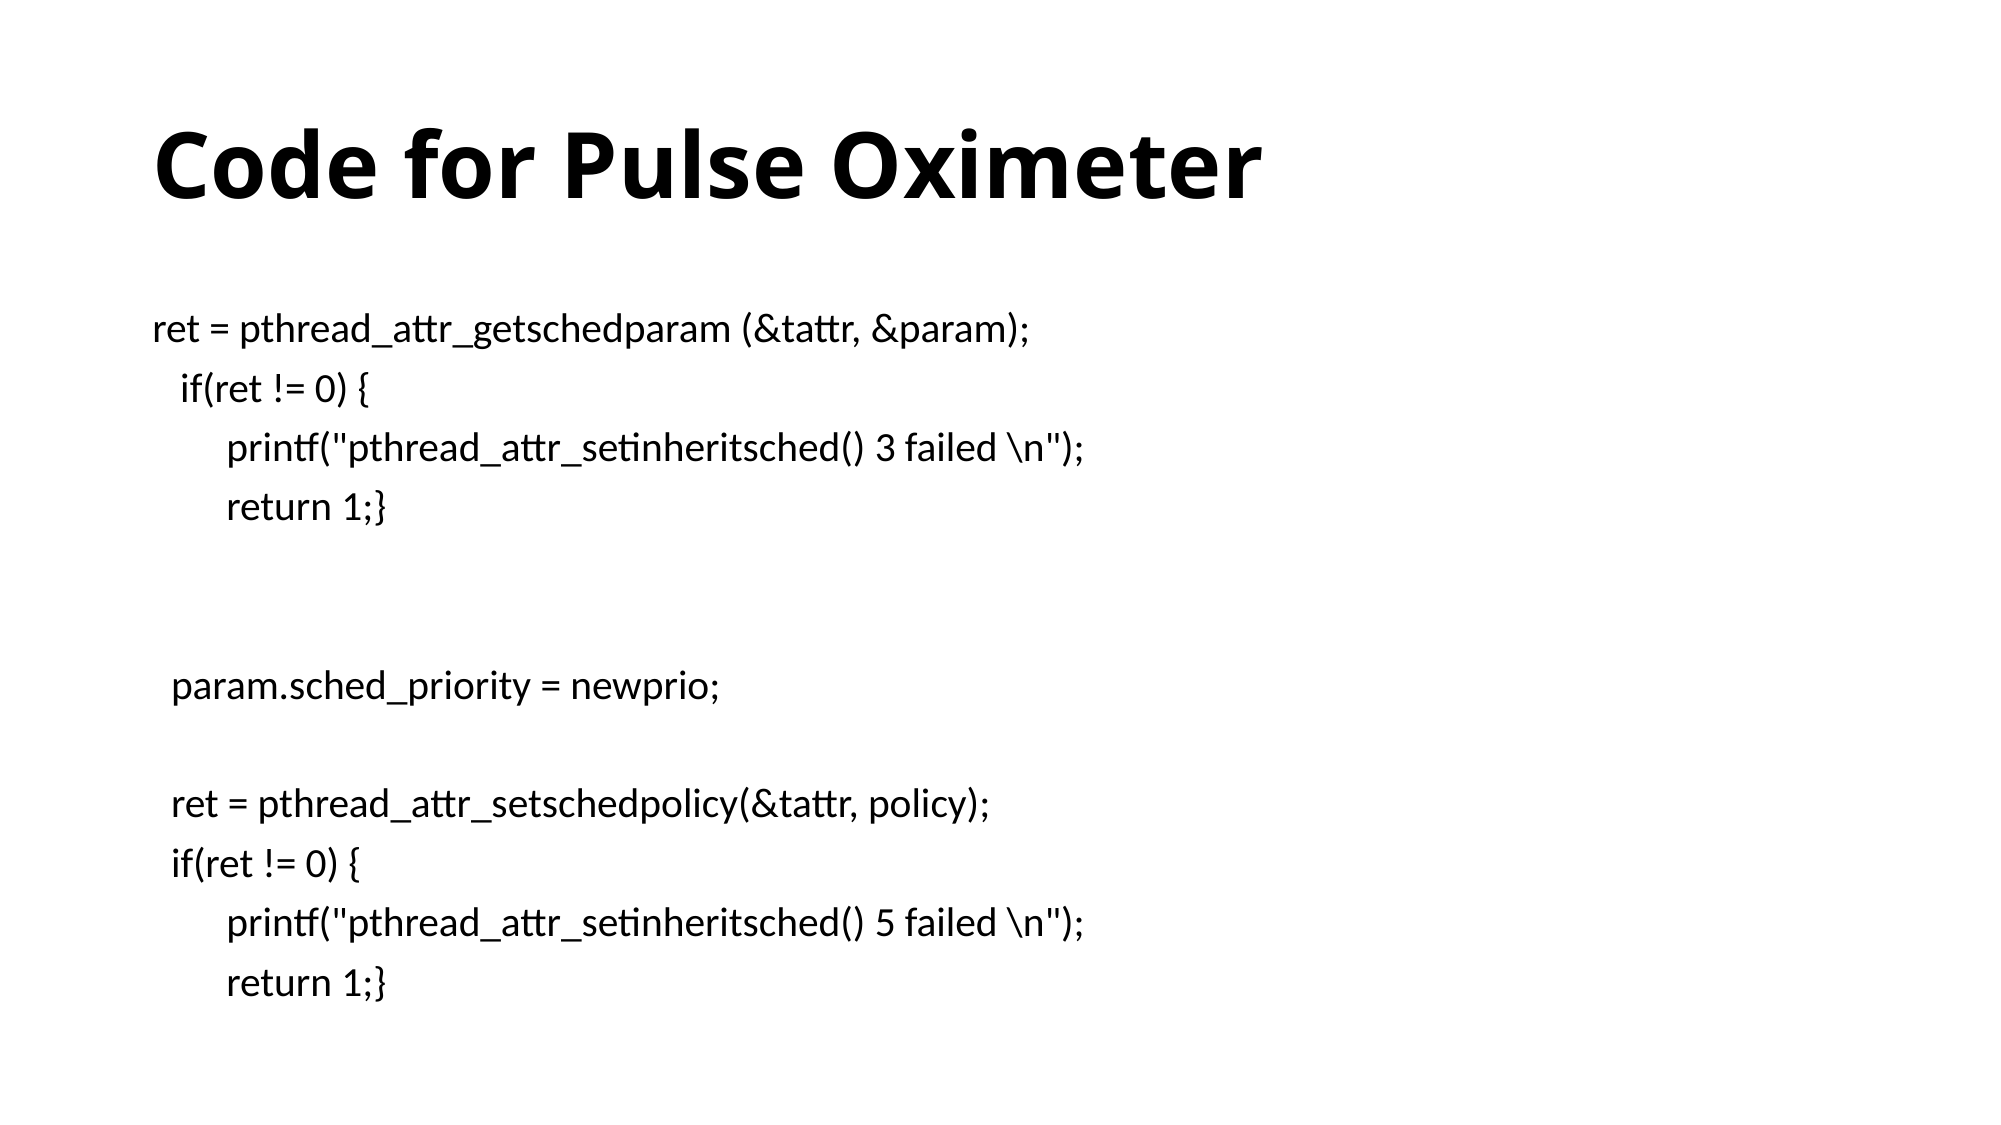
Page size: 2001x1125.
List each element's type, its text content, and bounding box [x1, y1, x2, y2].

list ret = pthread_attr_getschedparam (&tattr, &param); if(ret != 0) { printf("pthread_attr_setinheritsched() 3 failed \n"); return 1;} param.sched_priority = newprio; ret = pthread_attr_setschedpolicy(&tattr, policy); if(ret != 0) { printf("pthread_attr_setinheritsched() 5 failed \n"); return 1;} [137, 299, 1863, 1014]
title Code for Pulse Oximeter [137, 59, 1863, 278]
